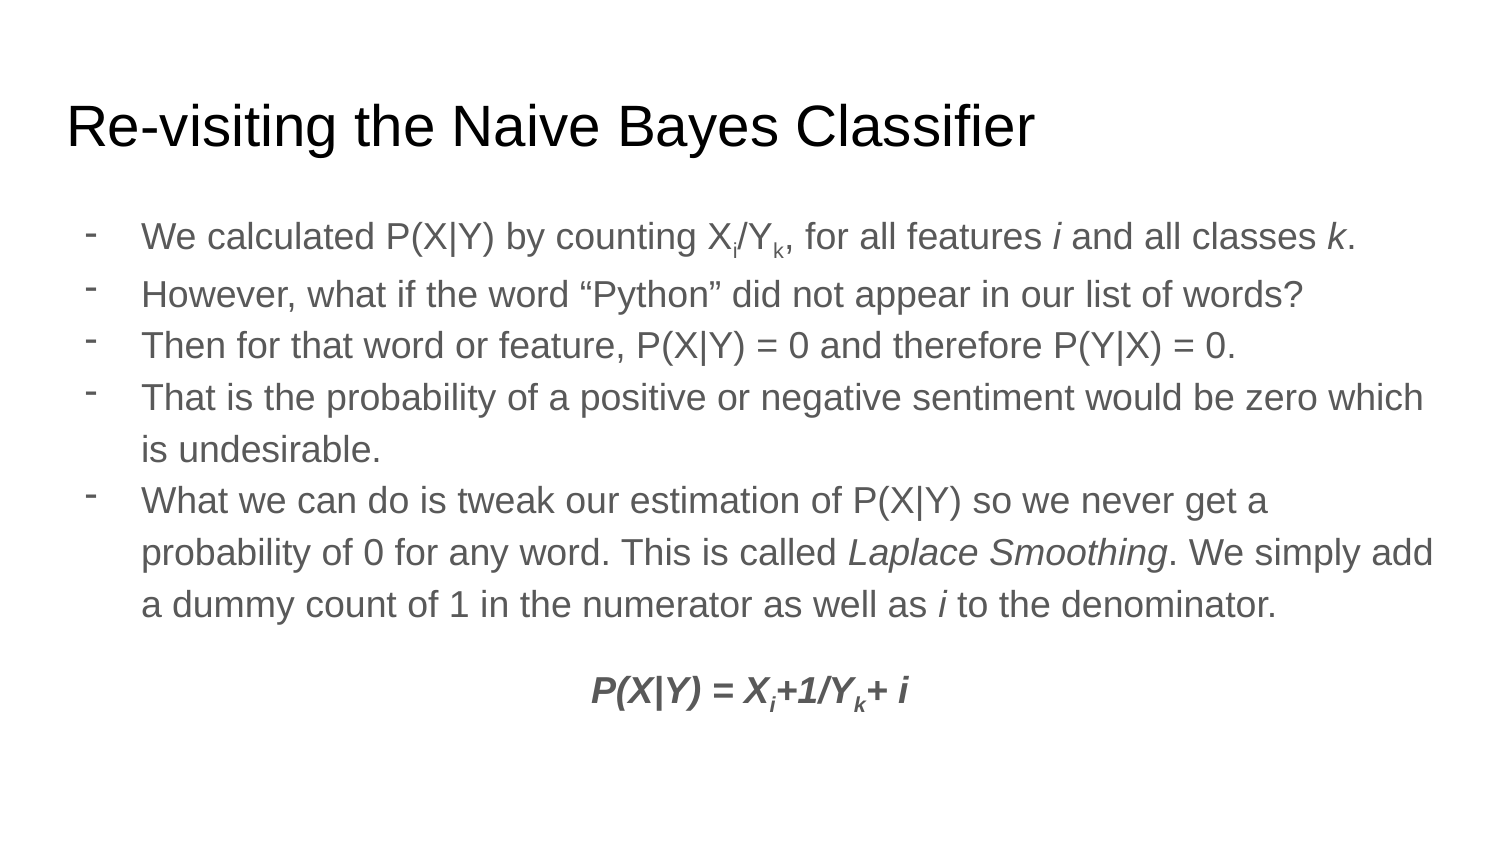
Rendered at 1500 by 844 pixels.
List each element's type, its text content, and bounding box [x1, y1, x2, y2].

title Re-visiting the Naive Bayes Classifier [51, 72, 1449, 167]
list We calculated P(X|Y) by counting Xi/Yk, for all features i and all classes k. However, what if the word “Python” did not appear in our list of words? Then for that word or feature, P(X|Y) = 0 and therefore P(Y|X) = 0. That is the probability of a positive or negative sentiment would be zero which is undesirable. What we can do is tweak our estimation of P(X|Y) so we never get a probability of 0 for any word. This is called Laplace Smoothing. We simply add a dummy count of 1 in the numerator as well as i to the denominator. P(X|Y) = Xi+1/Yk+ i [51, 189, 1449, 750]
